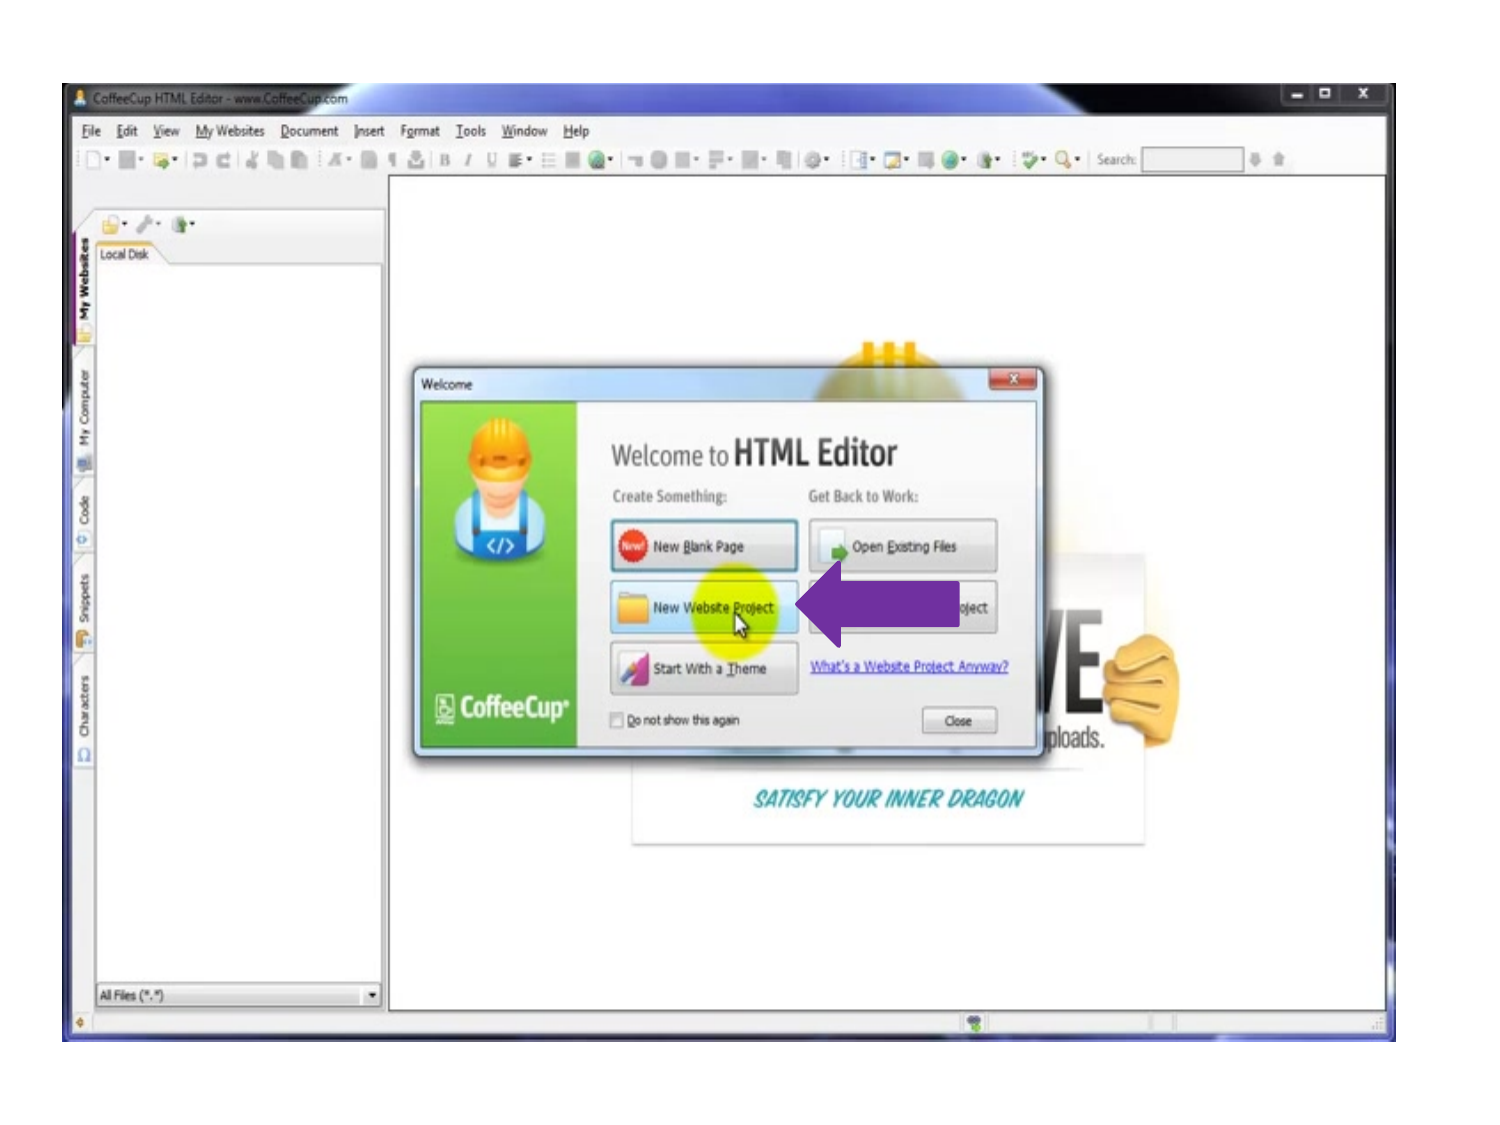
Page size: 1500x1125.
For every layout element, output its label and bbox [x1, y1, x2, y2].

picture [62, 83, 1396, 1042]
